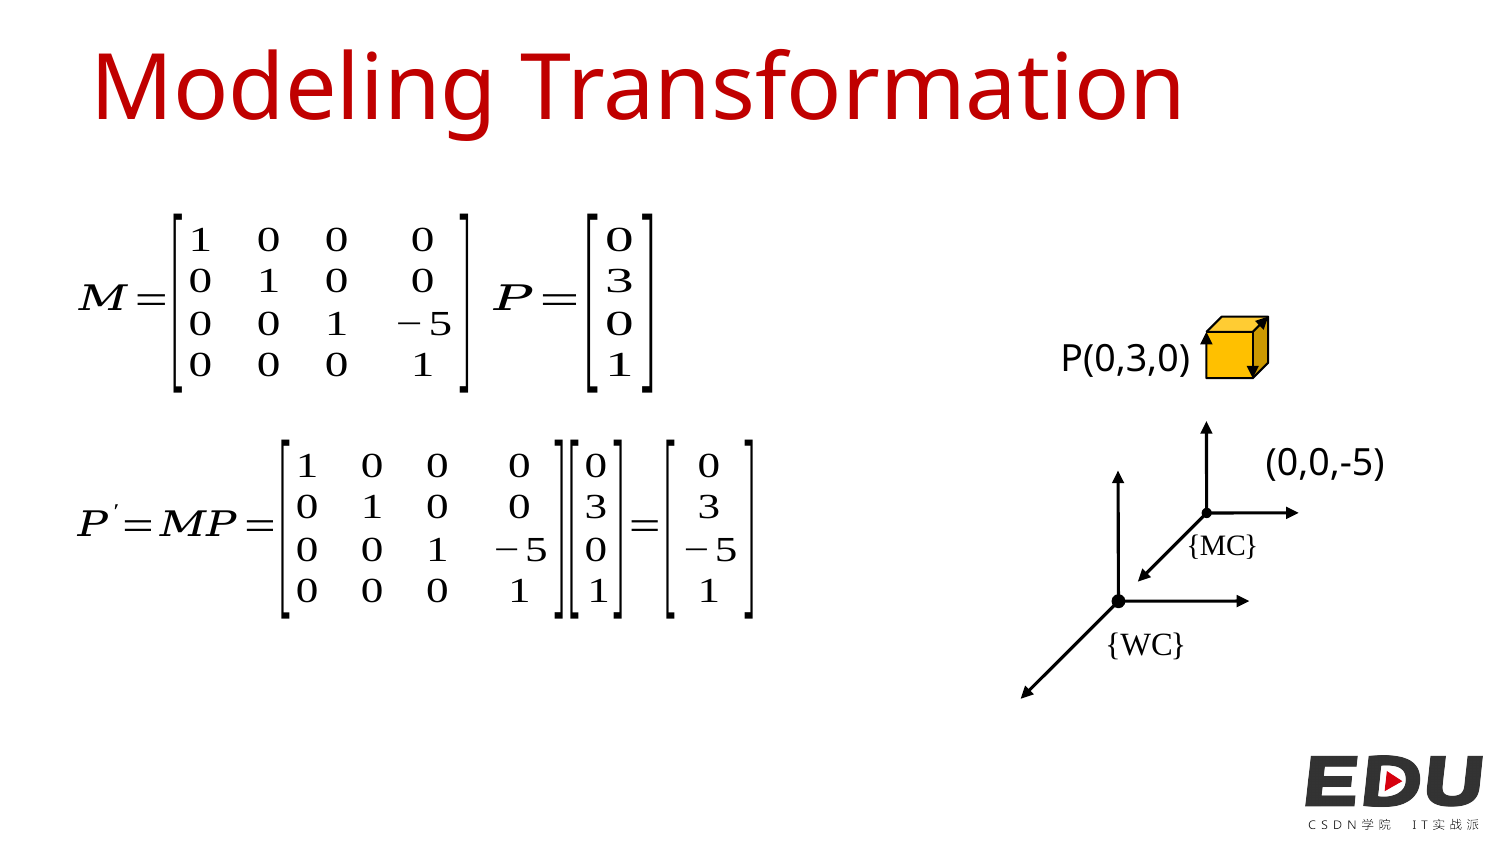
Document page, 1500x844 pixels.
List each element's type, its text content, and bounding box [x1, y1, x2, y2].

title Modeling Transformation [75, 20, 1425, 137]
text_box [1020, 316, 1299, 699]
text_box (0,0,-5) [1299, 430, 1400, 491]
picture [1305, 755, 1483, 830]
text_box [74, 185, 1425, 830]
